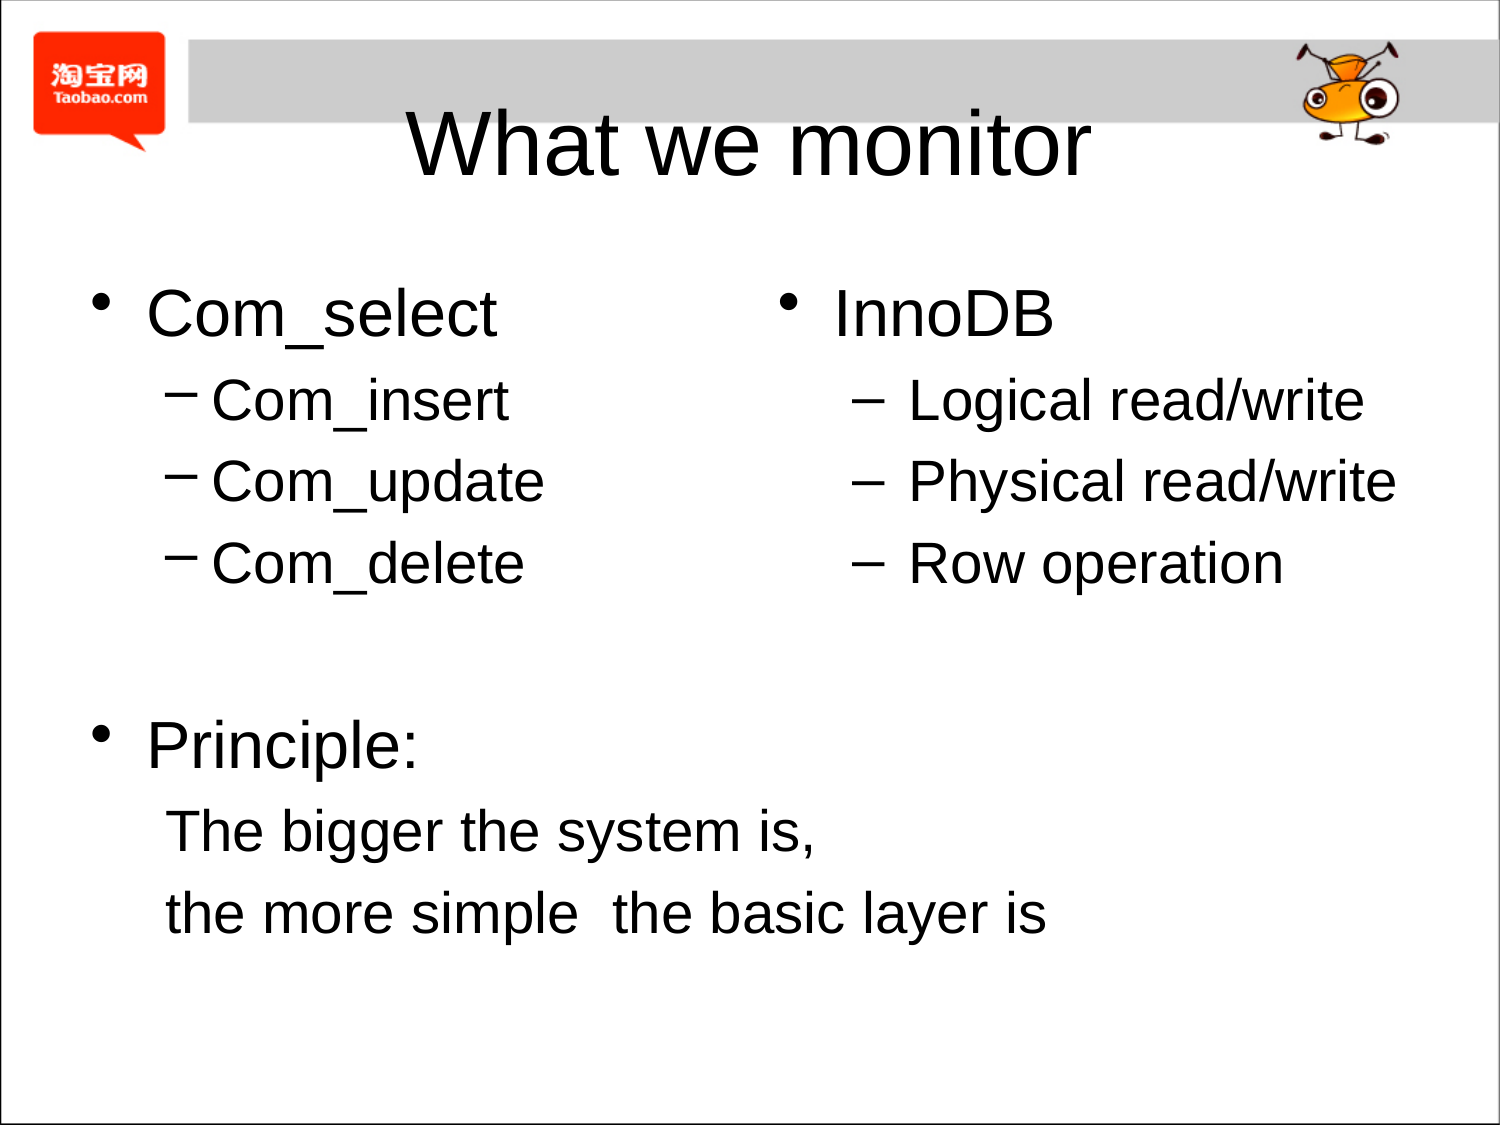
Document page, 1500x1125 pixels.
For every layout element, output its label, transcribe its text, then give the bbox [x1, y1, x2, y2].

title What we monitor [74, 44, 1426, 233]
text_box InnoDB Logical read/write Physical read/write Row operation [762, 262, 1500, 650]
list Com_select Com_insert Com_update Com_delete Principle: The bigger the system is, the more simple the basic layer is [74, 262, 1426, 1051]
picture [0, 0, 1500, 1125]
